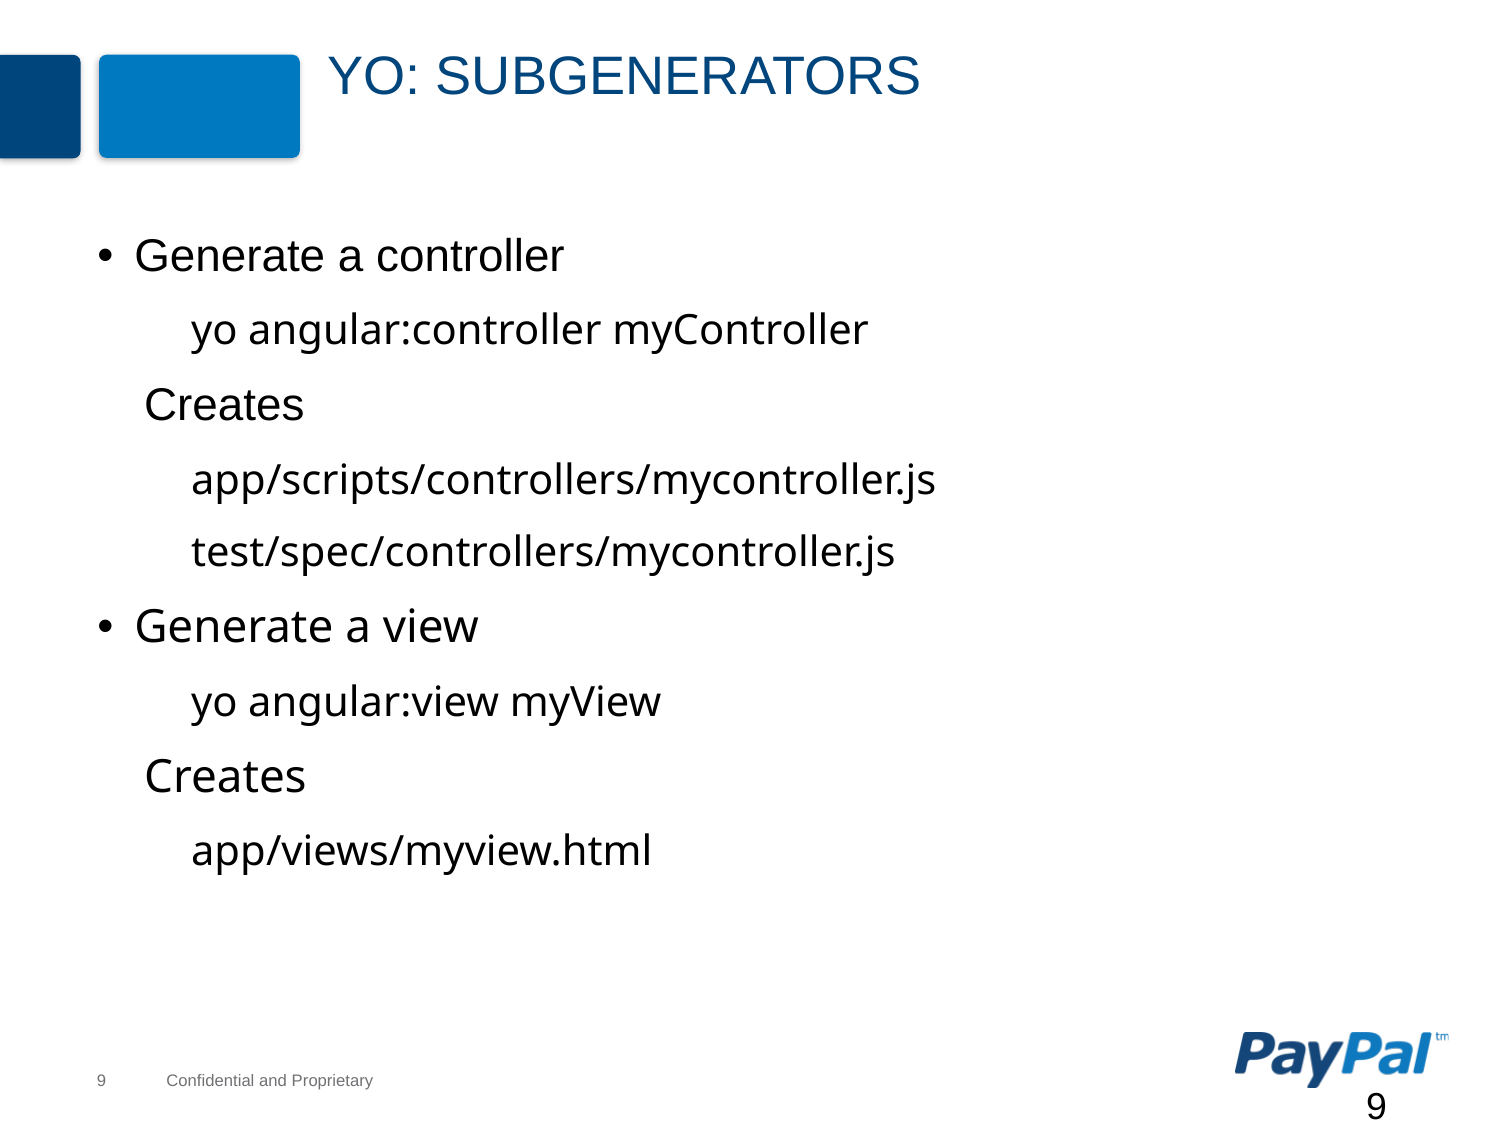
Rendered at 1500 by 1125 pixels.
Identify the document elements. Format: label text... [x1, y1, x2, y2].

list Generate a controller yo angular:controller myController Creates app/scripts/controllers/mycontroller.js test/spec/controllers/mycontroller.js Generate a view yo angular:view myView Creates app/views/myview.html [82, 221, 1413, 1013]
slide_number 9 [1351, 1074, 1500, 1125]
title yo: Subgenerators [312, 37, 1463, 175]
picture [1235, 1032, 1449, 1088]
